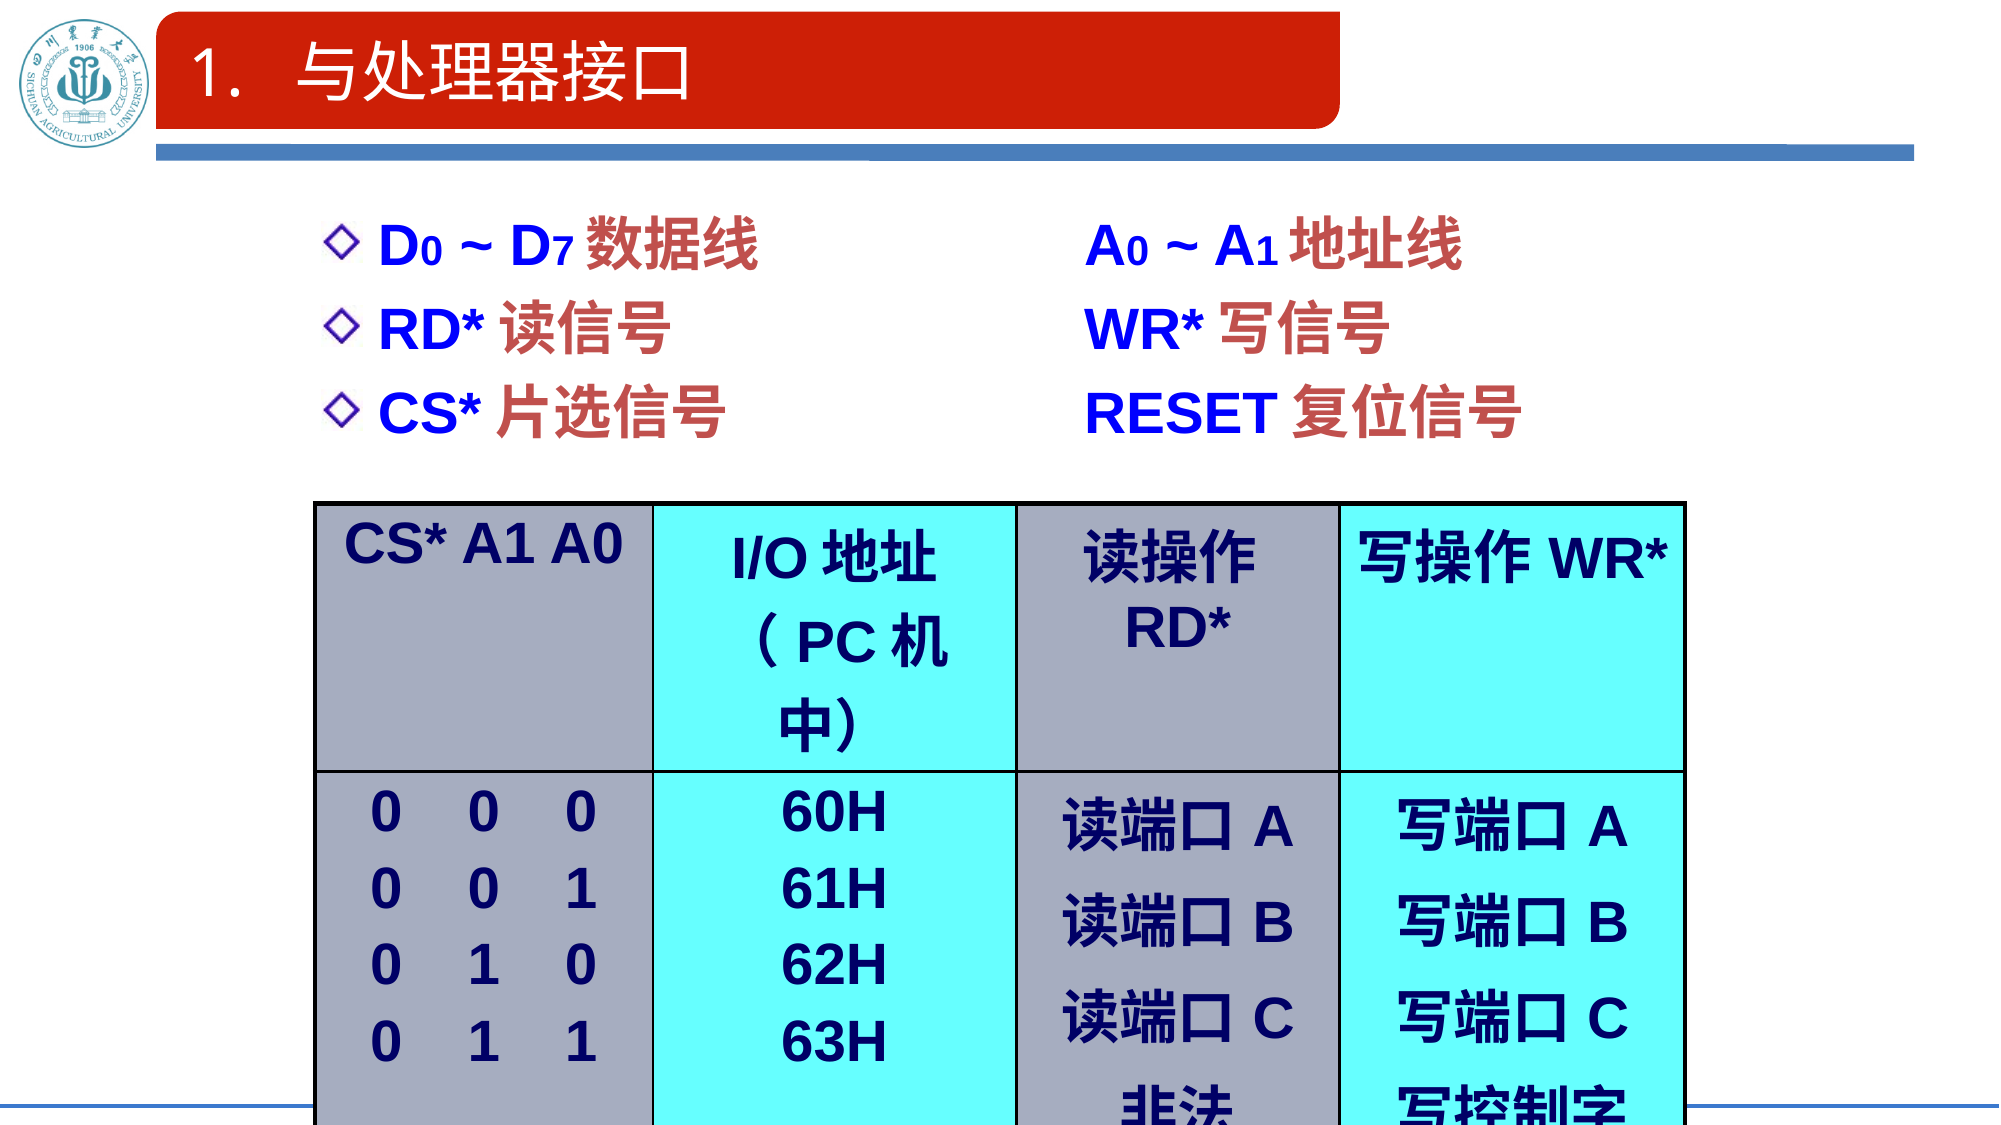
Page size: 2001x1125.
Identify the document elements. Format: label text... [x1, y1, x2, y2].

table_header I/O地址（PC机中） [654, 506, 1015, 770]
table_header 读操作RD* [1018, 506, 1338, 770]
table_header CS* A1 A0 [317, 506, 652, 770]
table_cell 读端口A 读端口B 读端口C 非法 [1018, 773, 1338, 1125]
picture [321, 221, 363, 263]
table_cell 0 0 0 0 0 1 0 1 0 0 1 1 [317, 773, 652, 1125]
picture [321, 305, 363, 347]
text_box D0 ~ D7数据线 A0 ~ A1地址线 RD*读信号 WR*写信号 CS*片选信号 RESET复位信号 [306, 185, 1634, 428]
table_cell 60H 61H 62H 63H [654, 773, 1015, 1125]
picture [321, 389, 363, 431]
table_header 写操作WR* [1341, 506, 1683, 770]
title 1. 与处理器接口 [173, 14, 1879, 126]
table_cell 写端口A 写端口B 写端口C 写控制字 [1341, 773, 1683, 1125]
